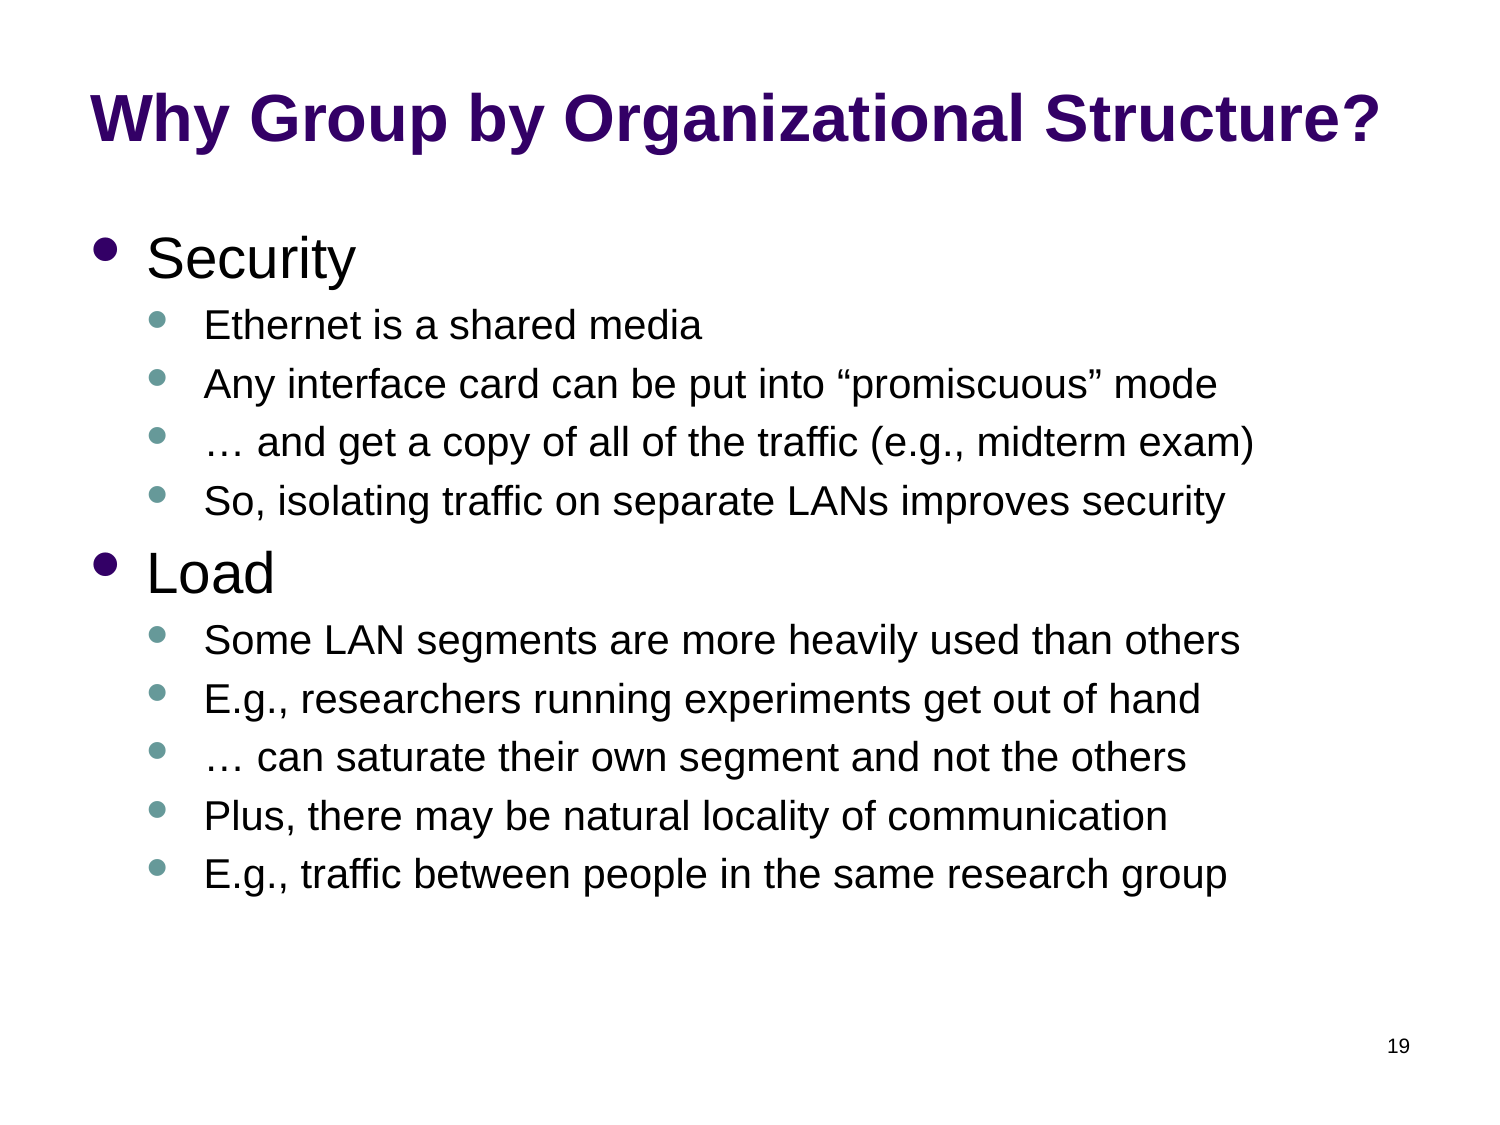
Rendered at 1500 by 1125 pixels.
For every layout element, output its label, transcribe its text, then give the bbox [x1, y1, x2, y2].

title Why Group by Organizational Structure? [75, 20, 1425, 163]
slide_number 19 [1074, 1024, 1426, 1101]
list Security Ethernet is a shared media Any interface card can be put into “promiscuous” mode … and get a copy of all of the traffic (e.g., midterm exam) So, isolating traffic on separate LANs improves security Load Some LAN segments are more heavily used than others E.g., researchers running experiments get out of hand … can saturate their own segment and not the others Plus, there may be natural locality of communication E.g., traffic between people in the same research group [75, 212, 1425, 1006]
